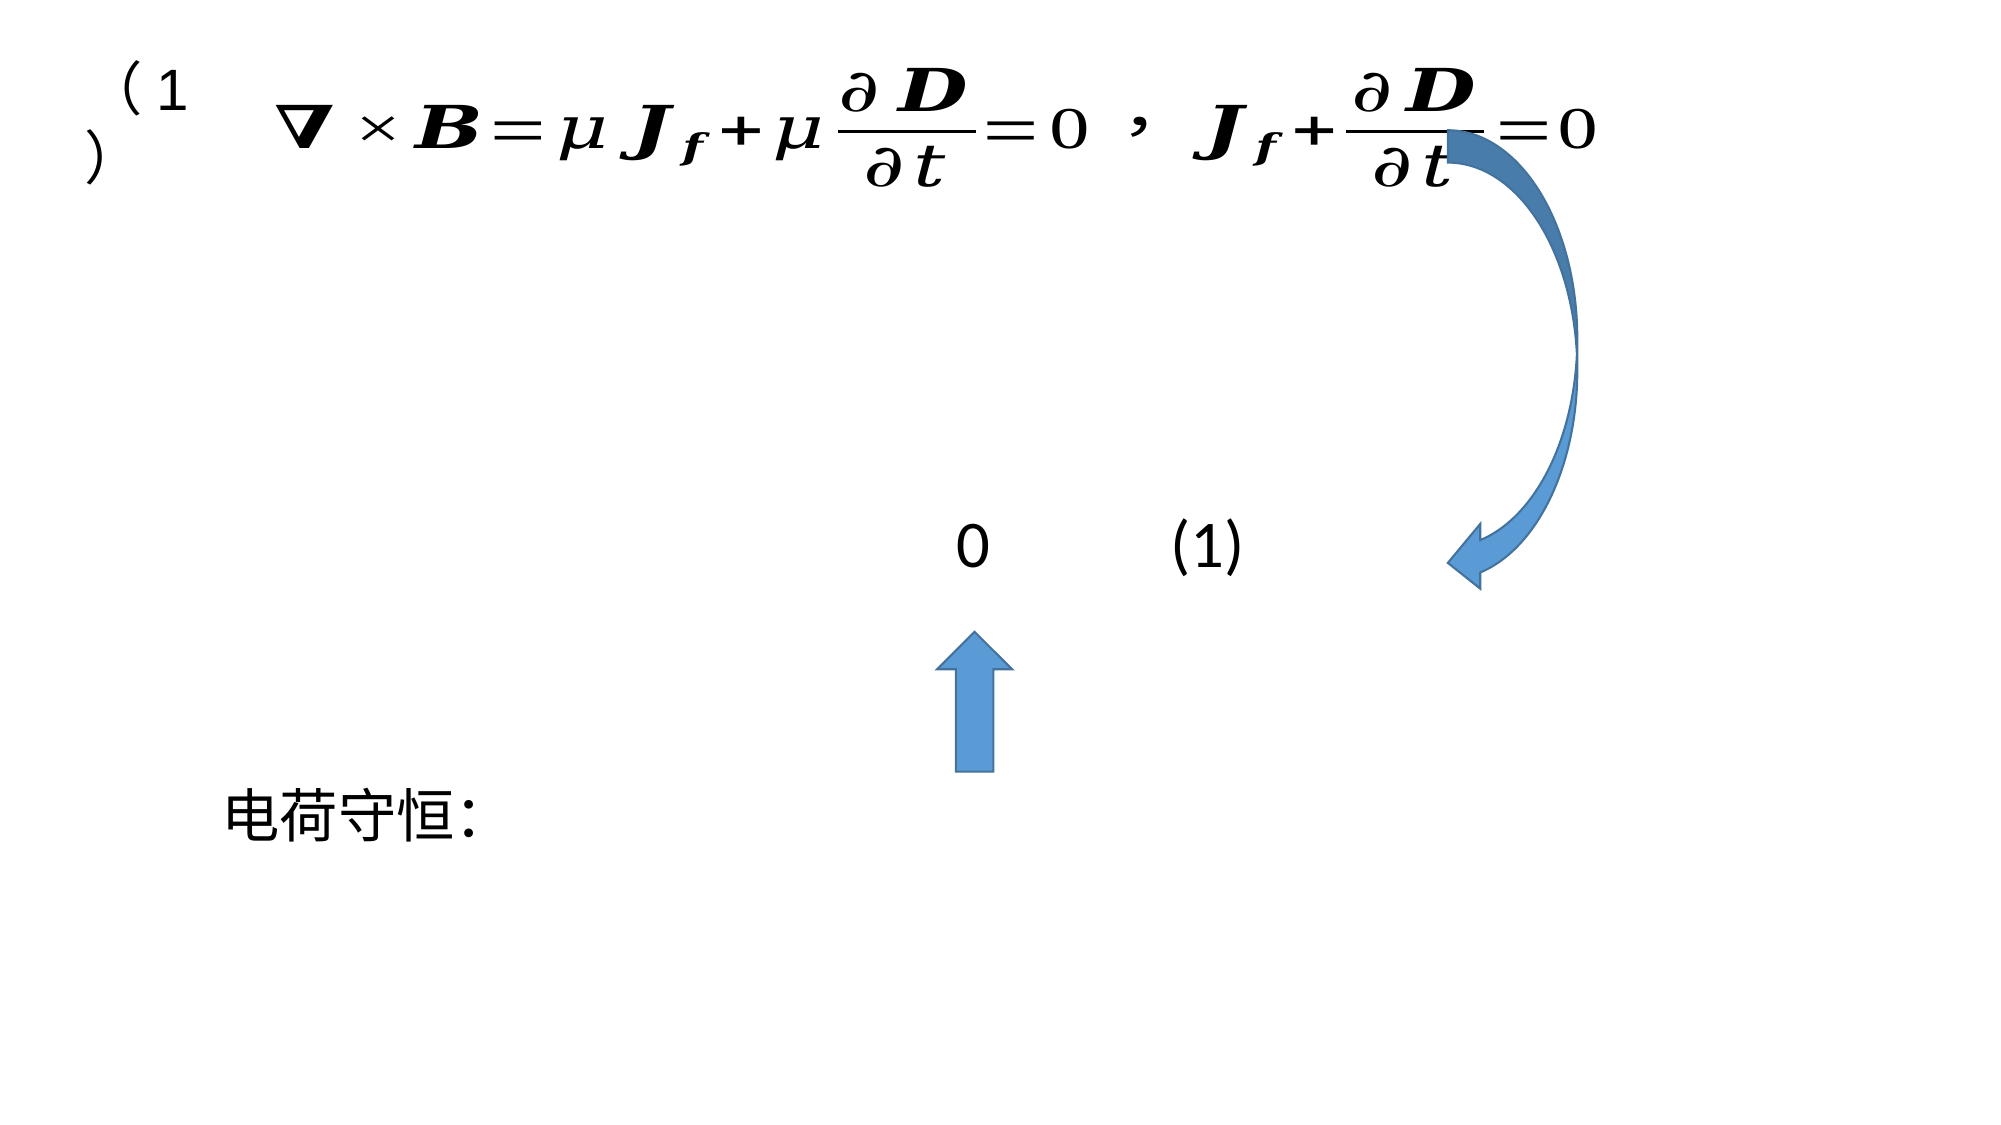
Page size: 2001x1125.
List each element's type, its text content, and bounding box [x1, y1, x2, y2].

text_box [1446, 129, 1579, 591]
text_box [934, 630, 1015, 773]
text_box （1） [69, 44, 229, 200]
